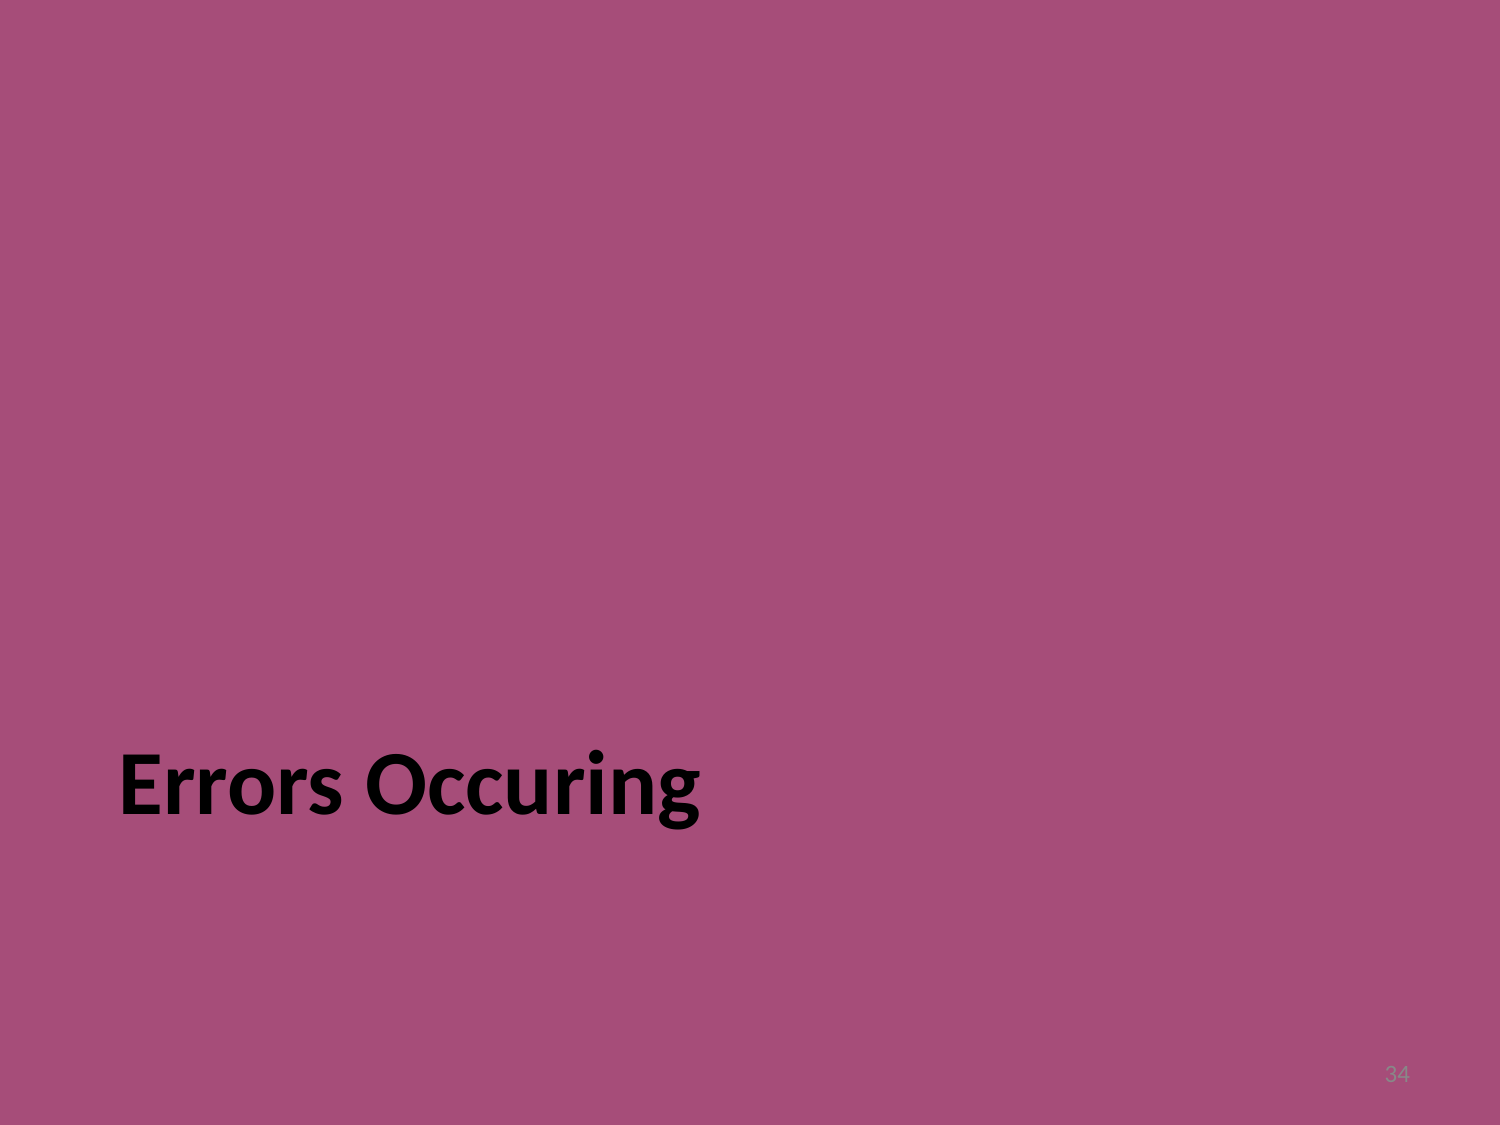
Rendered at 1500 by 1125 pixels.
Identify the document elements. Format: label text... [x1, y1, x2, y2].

title Errors Occuring [118, 722, 1394, 947]
slide_number 1 [1074, 1042, 1425, 1103]
